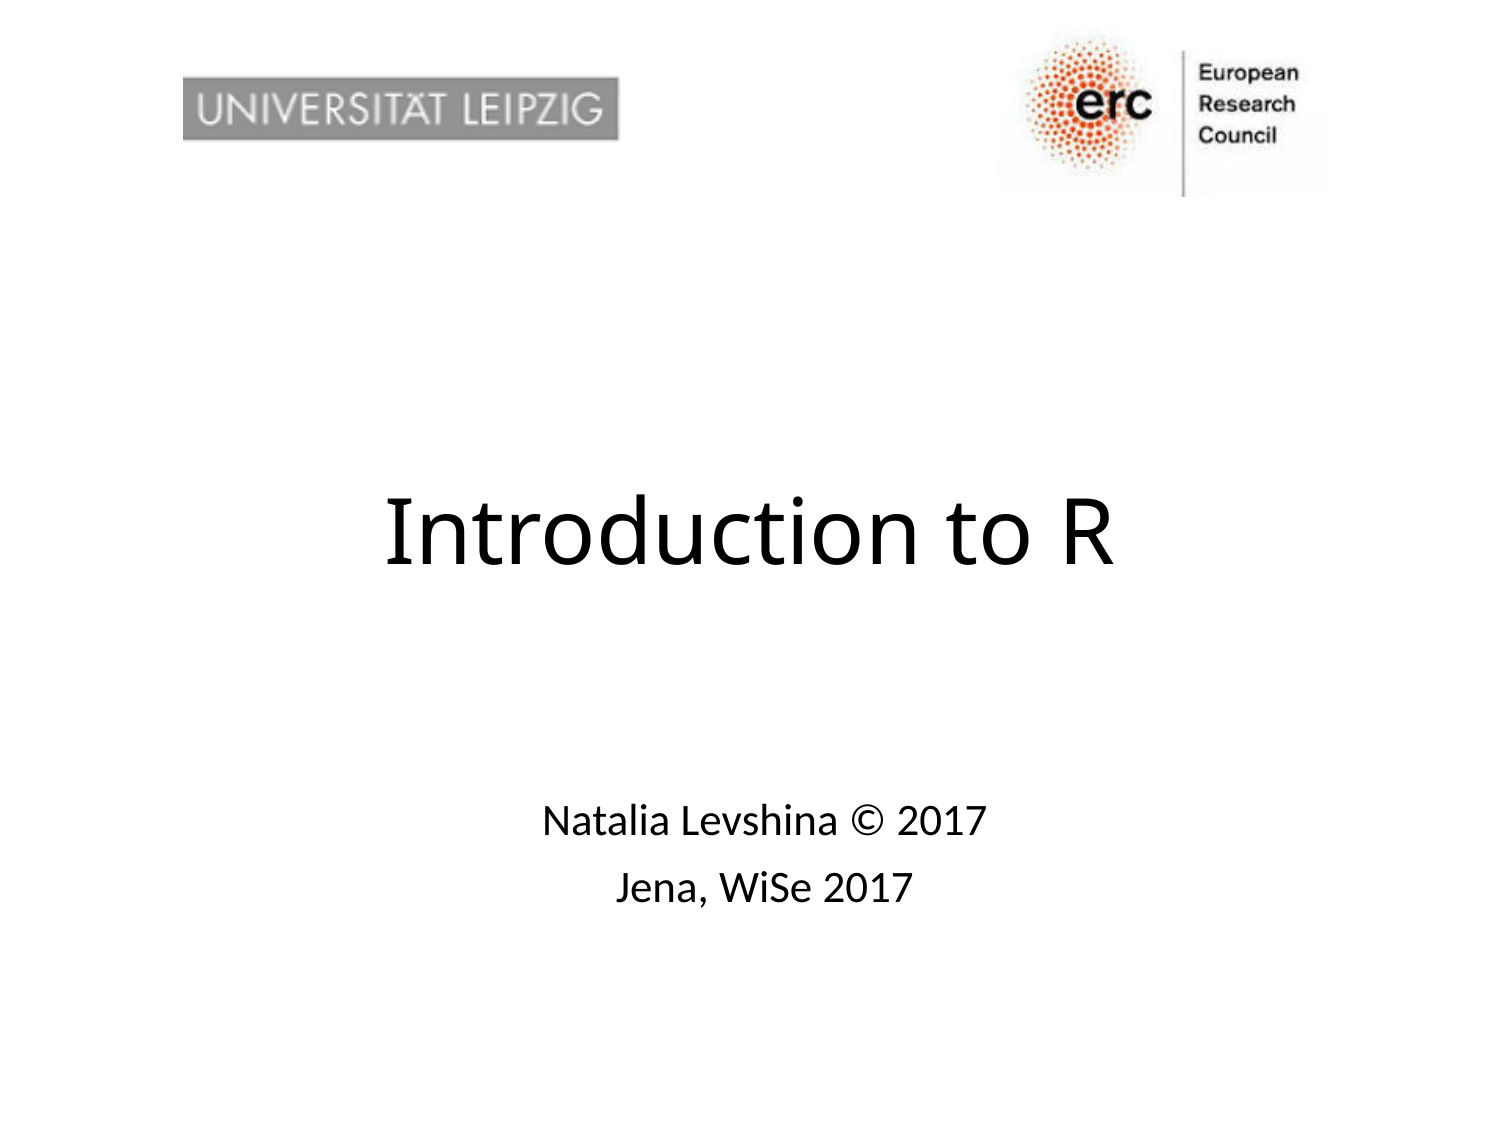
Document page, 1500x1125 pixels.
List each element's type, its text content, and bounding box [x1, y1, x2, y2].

subtitle Natalia Levshina © 2017 Jena, WiSe 2017 [202, 649, 1328, 921]
title Introduction to R [112, 310, 1388, 703]
picture [183, 74, 625, 145]
picture [997, 13, 1330, 197]
